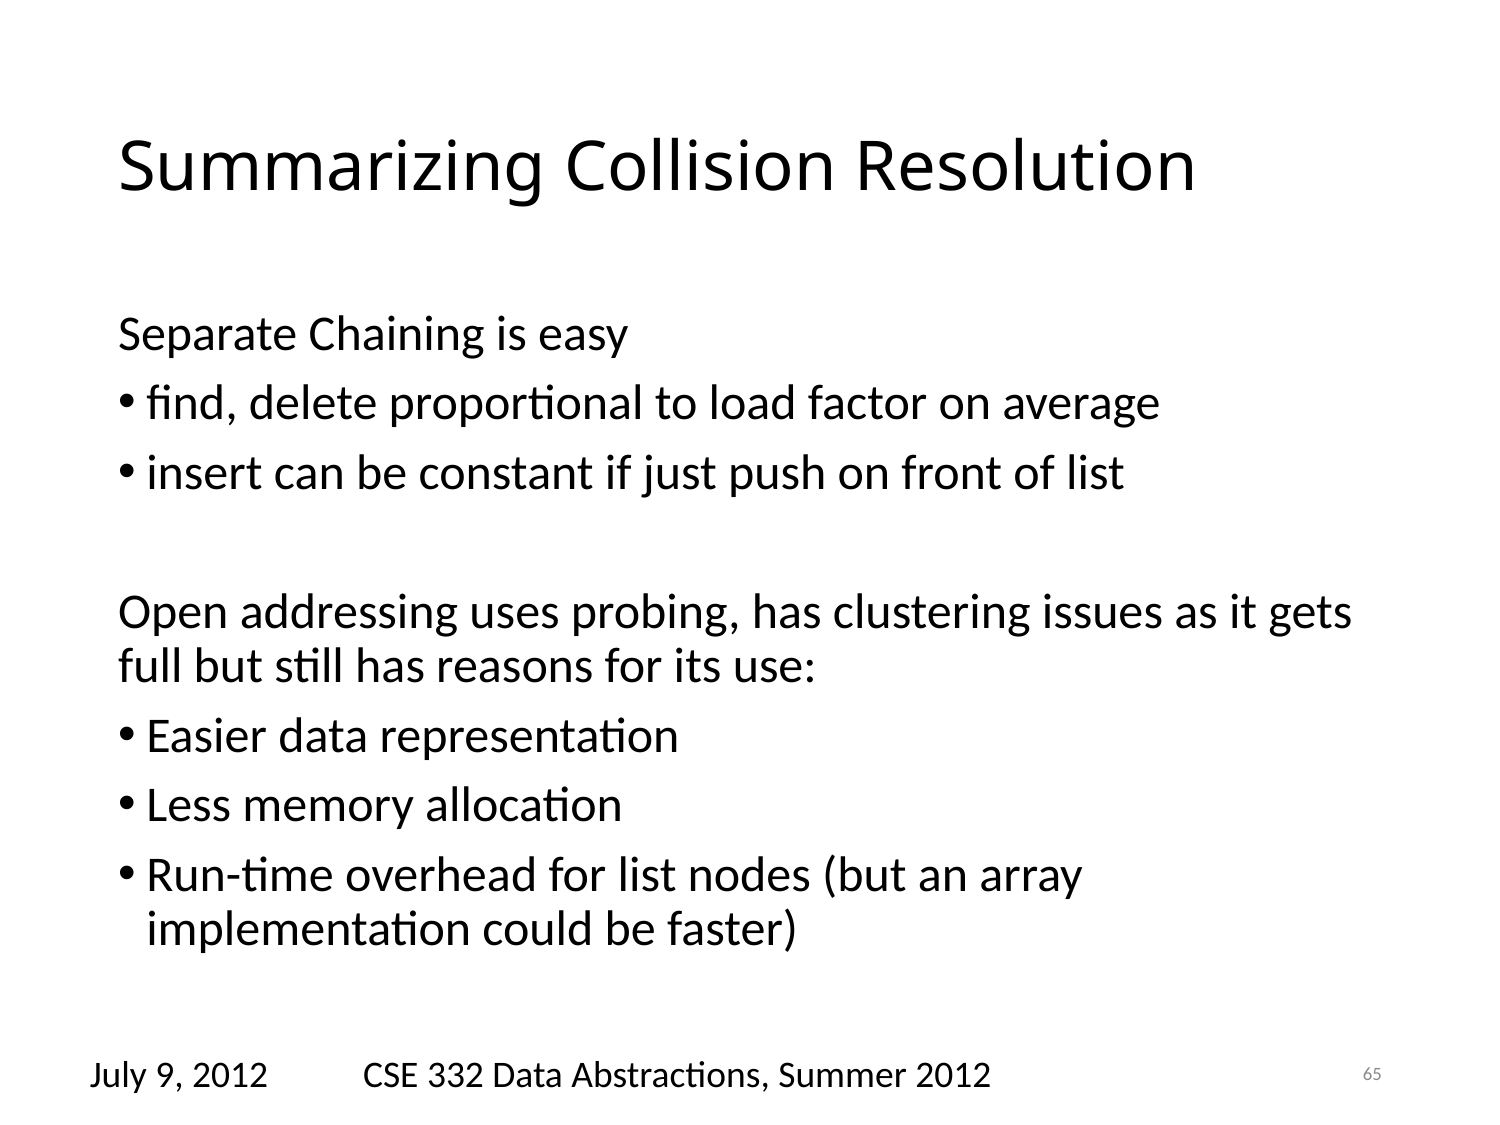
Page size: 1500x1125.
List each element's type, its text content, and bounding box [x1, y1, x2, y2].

slide_number 65 [1059, 1042, 1397, 1103]
footer CSE 332 Data Abstractions, Summer 2012 [348, 1042, 1059, 1103]
list Separate Chaining is easy find, delete proportional to load factor on average insert can be constant if just push on front of list Open addressing uses probing, has clustering issues as it gets full but still has reasons for its use: Easier data representation Less memory allocation Run-time overhead for list nodes (but an array implementation could be faster) [103, 299, 1397, 1014]
title Summarizing Collision Resolution [103, 59, 1397, 278]
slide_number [75, 1042, 338, 1103]
